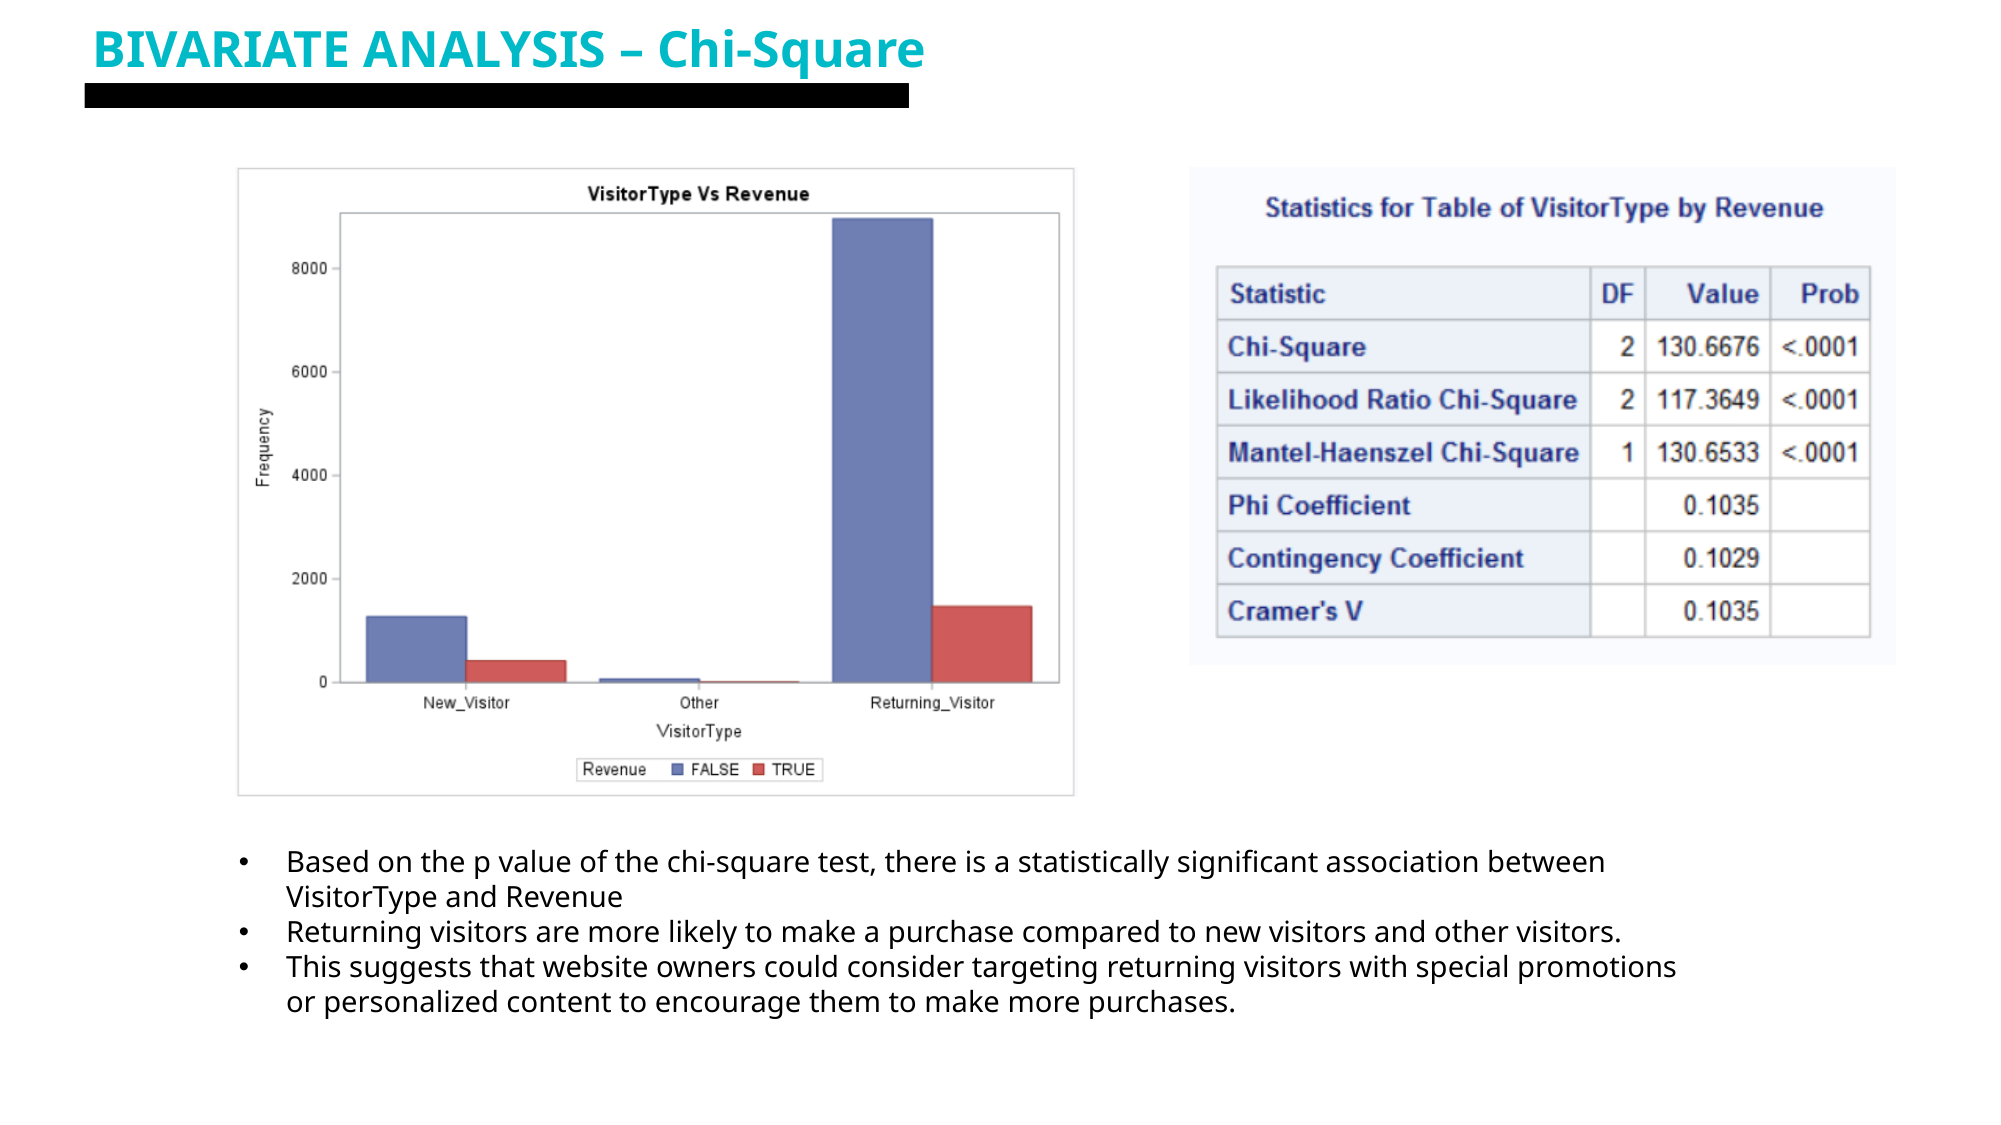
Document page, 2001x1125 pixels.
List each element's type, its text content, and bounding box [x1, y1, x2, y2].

picture [1189, 167, 1896, 665]
text_box BIVARIATE ANALYSIS – Chi-Square [77, 9, 1078, 85]
picture [235, 167, 1078, 797]
text_box Based on the p value of the chi-square test, there is a statistically significant association between VisitorType and Revenue Returning visitors are more likely to make a purchase compared to new visitors and other visitors. This suggests that website owners could consider targeting returning visitors with special promotions or personalized content to encourage them to make more purchases. [224, 836, 1712, 1026]
